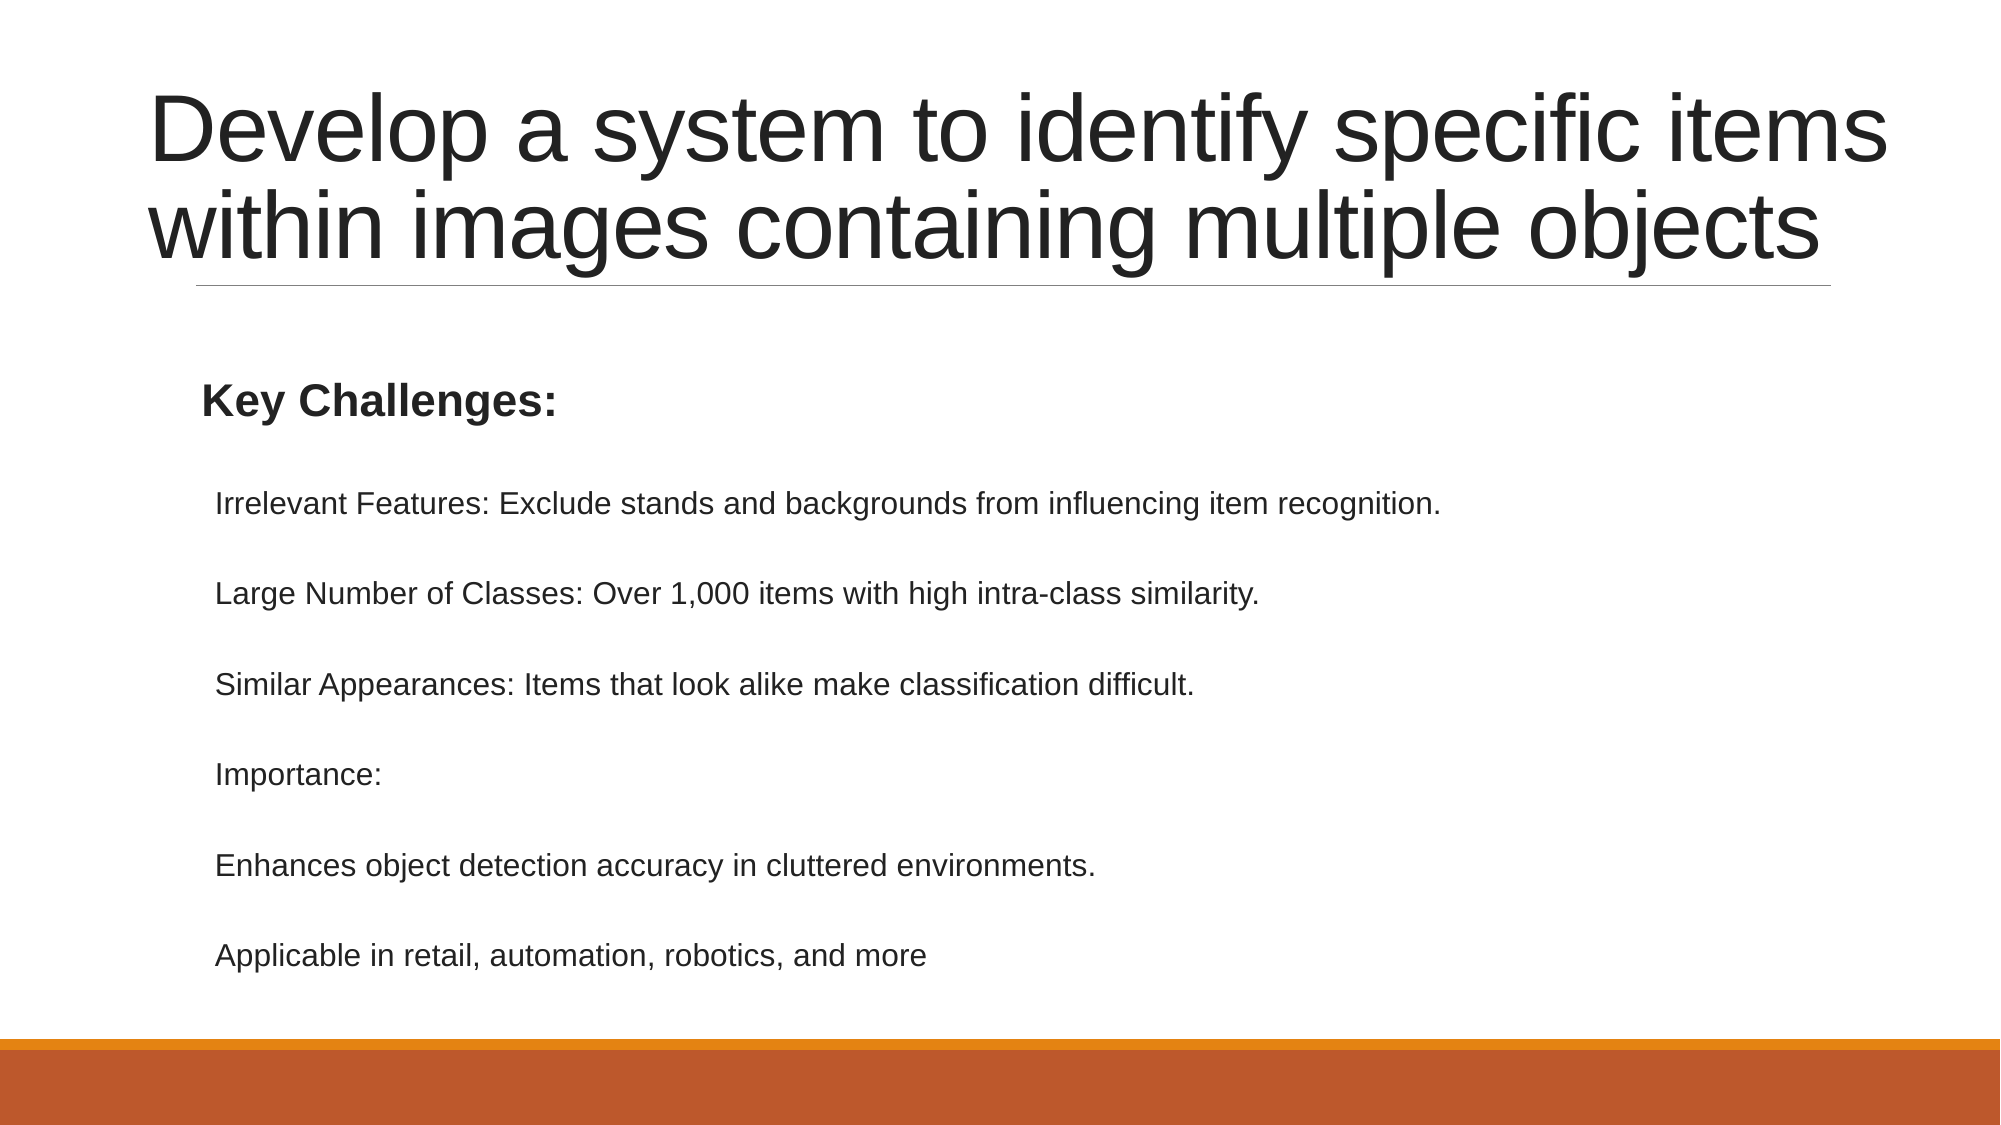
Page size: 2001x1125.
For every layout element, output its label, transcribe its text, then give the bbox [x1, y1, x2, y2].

list Key Challenges: Irrelevant Features: Exclude stands and backgrounds from influencing item recognition. Large Number of Classes: Over 1,000 items with high intra-class similarity. Similar Appearances: Items that look alike make classification difficult. Importance: Enhances object detection accuracy in cluttered environments. Applicable in retail, automation, robotics, and more [201, 369, 1845, 988]
title Develop a system to identify specific items within images containing multiple objects [133, 47, 1913, 285]
